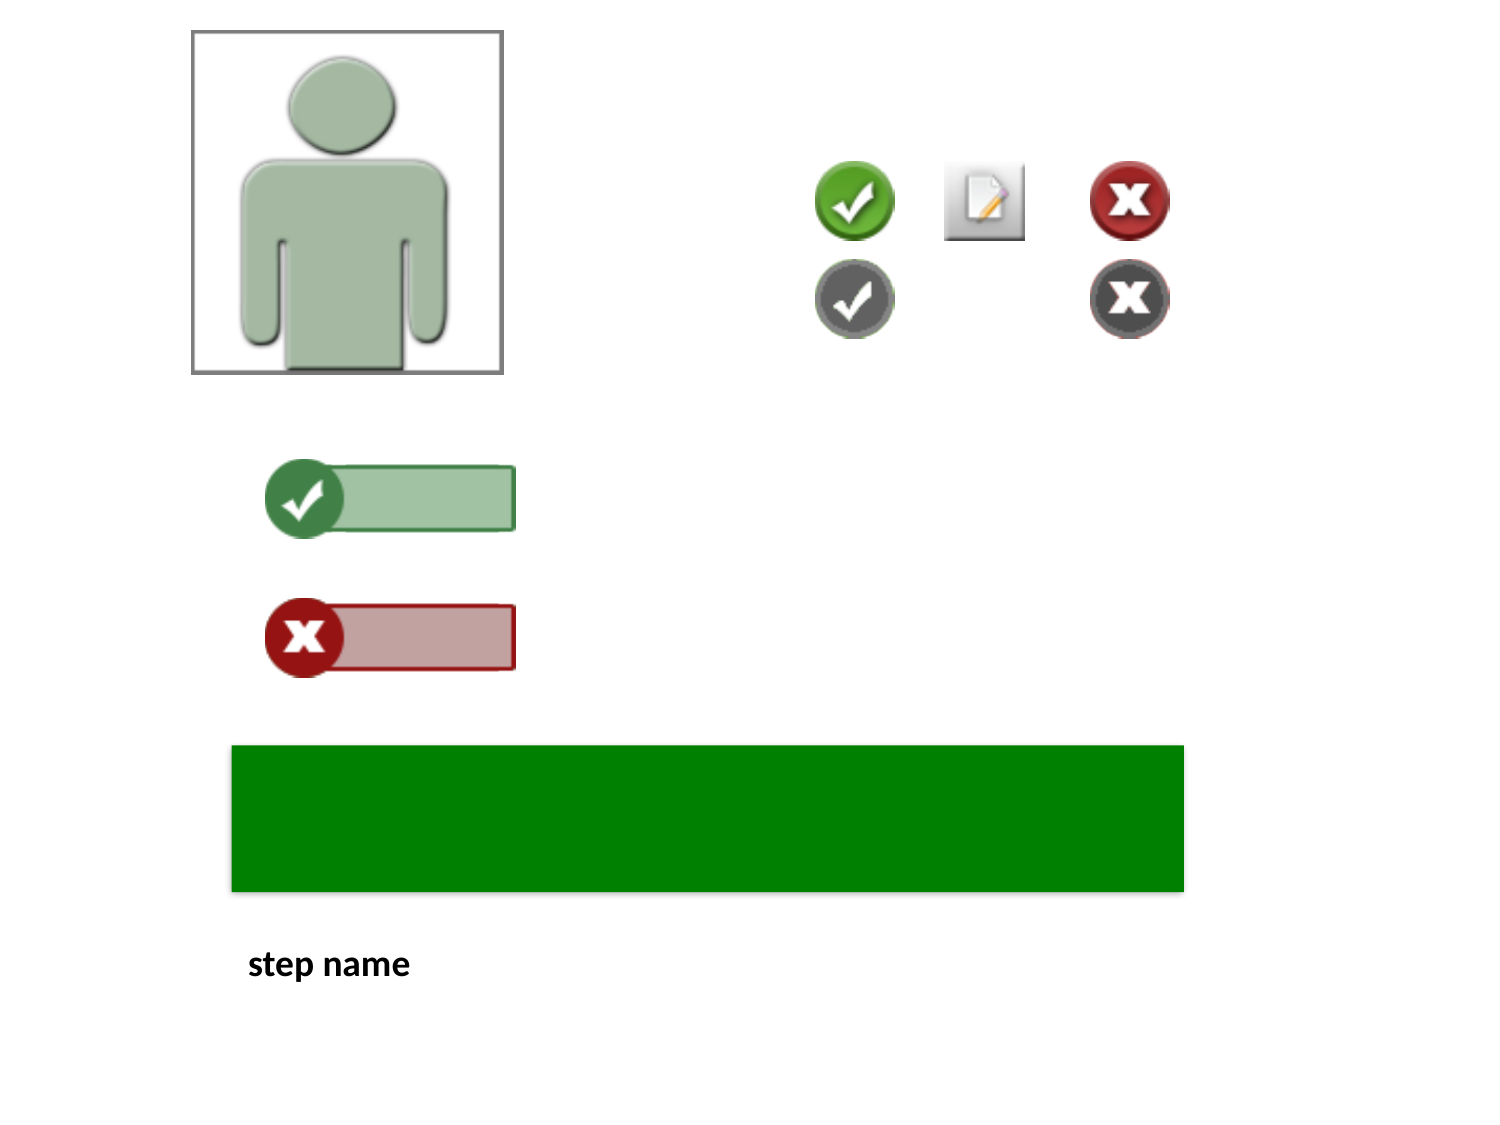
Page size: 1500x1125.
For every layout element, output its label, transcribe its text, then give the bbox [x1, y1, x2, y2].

picture [265, 598, 516, 679]
text_box step name [233, 931, 426, 991]
picture [191, 30, 505, 375]
picture [1089, 259, 1170, 340]
picture [265, 459, 516, 539]
text_box [231, 745, 1185, 893]
picture [815, 161, 896, 241]
picture [1089, 161, 1170, 241]
picture [815, 259, 896, 340]
picture [944, 161, 1025, 241]
